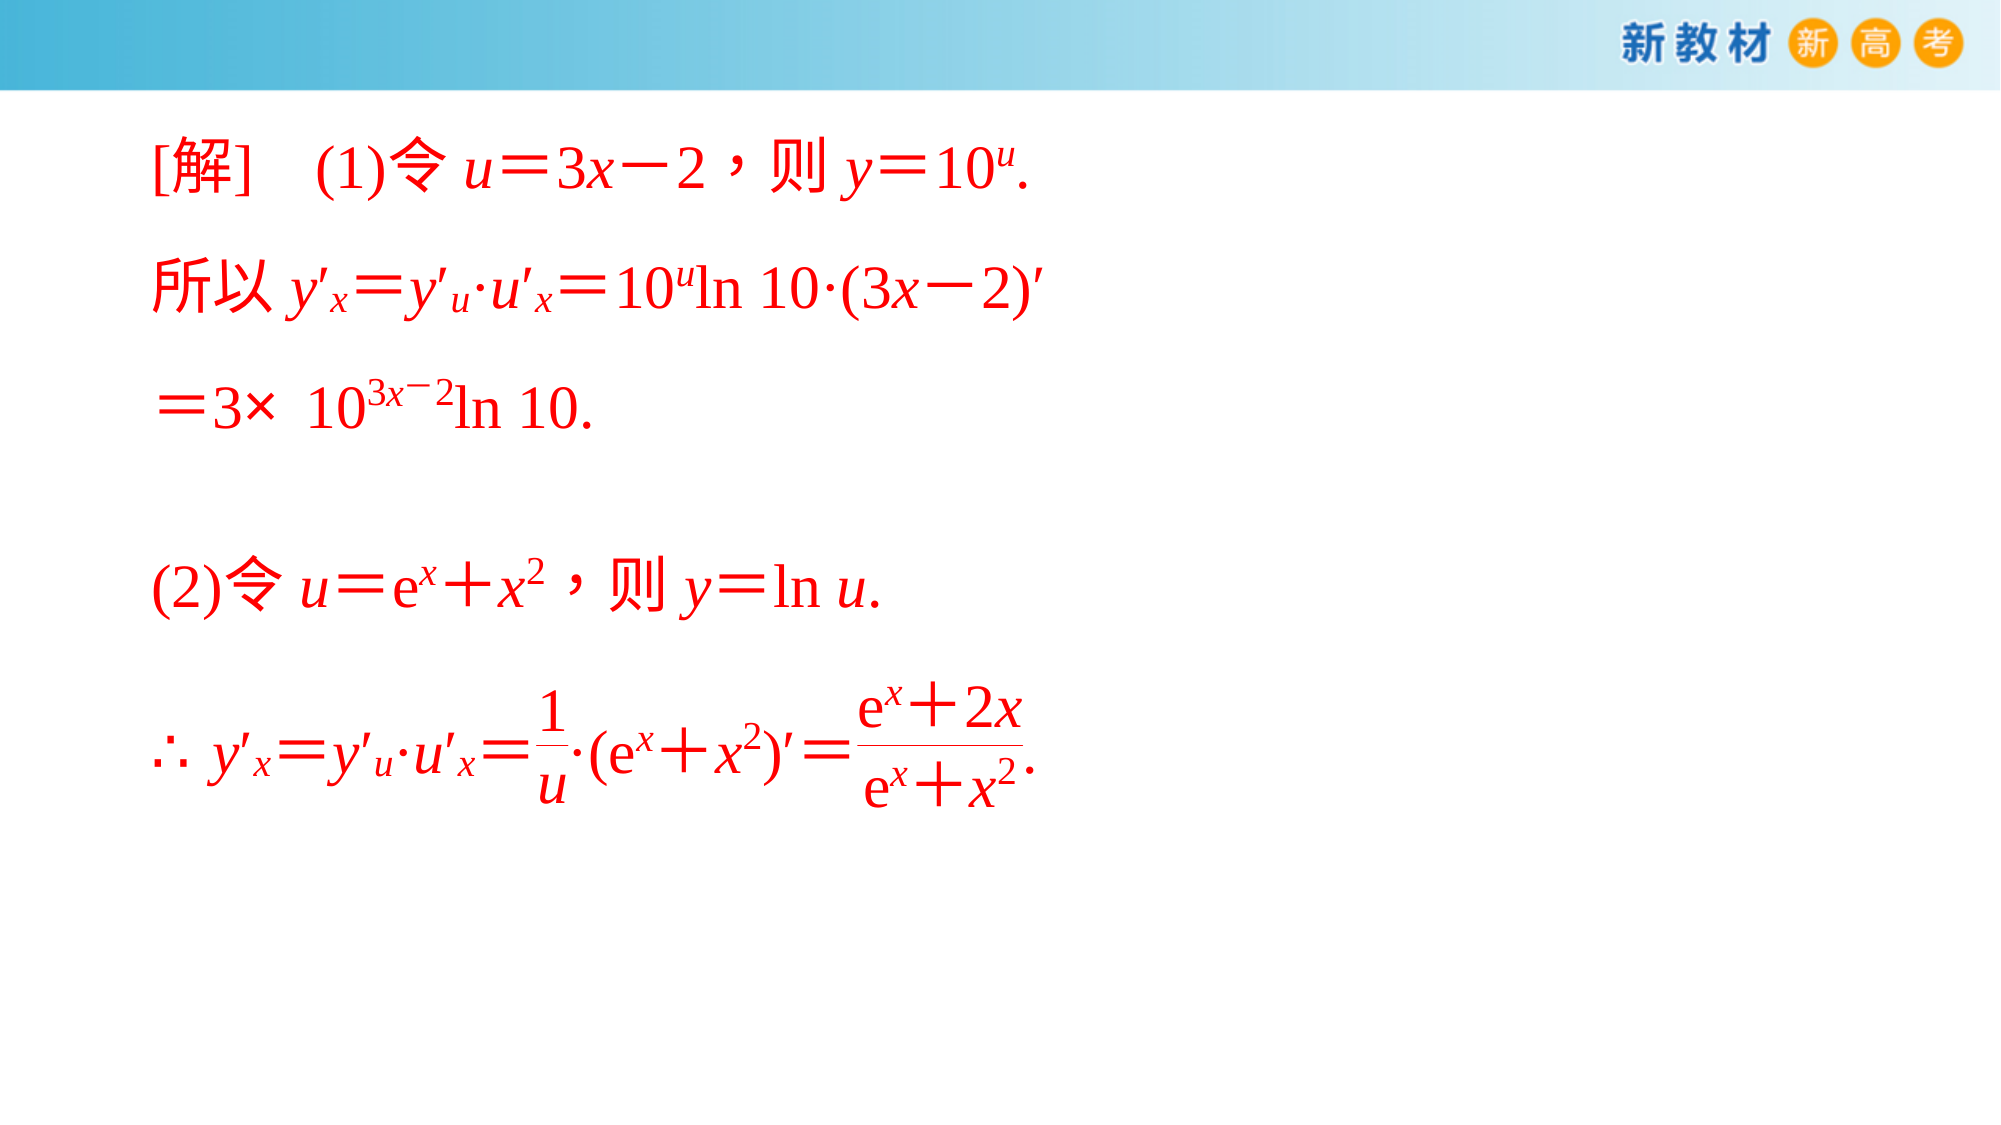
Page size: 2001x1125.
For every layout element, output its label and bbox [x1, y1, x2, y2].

picture [0, 0, 2001, 1125]
text_box [27, 545, 1852, 869]
text_box [27, 126, 1852, 487]
